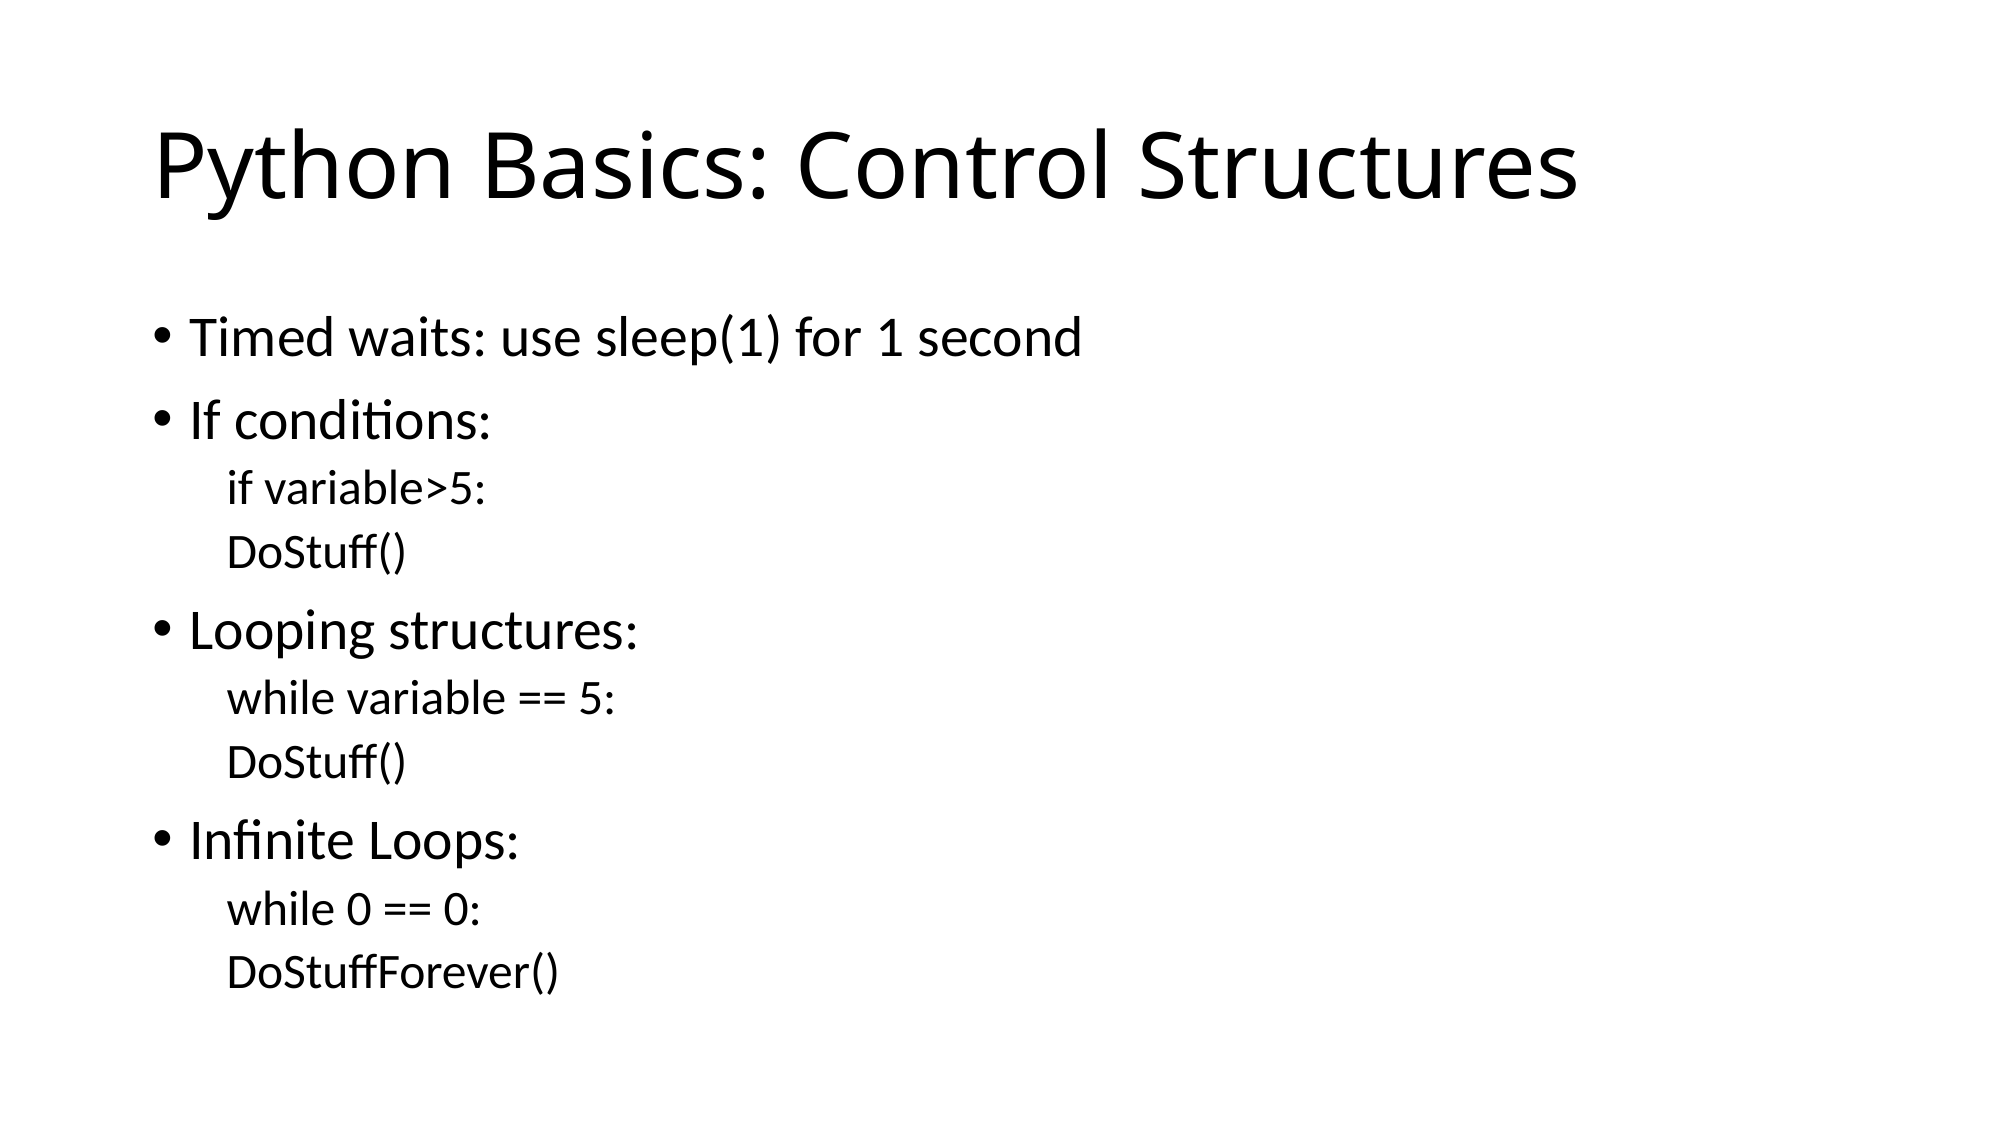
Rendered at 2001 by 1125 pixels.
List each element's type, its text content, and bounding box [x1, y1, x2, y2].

title Python Basics: Control Structures [137, 59, 1863, 278]
list Timed waits: use sleep(1) for 1 second If conditions: if variable>5: DoStuff() Looping structures: while variable == 5: DoStuff() Infinite Loops: while 0 == 0: DoStuffForever() [137, 299, 1863, 1014]
